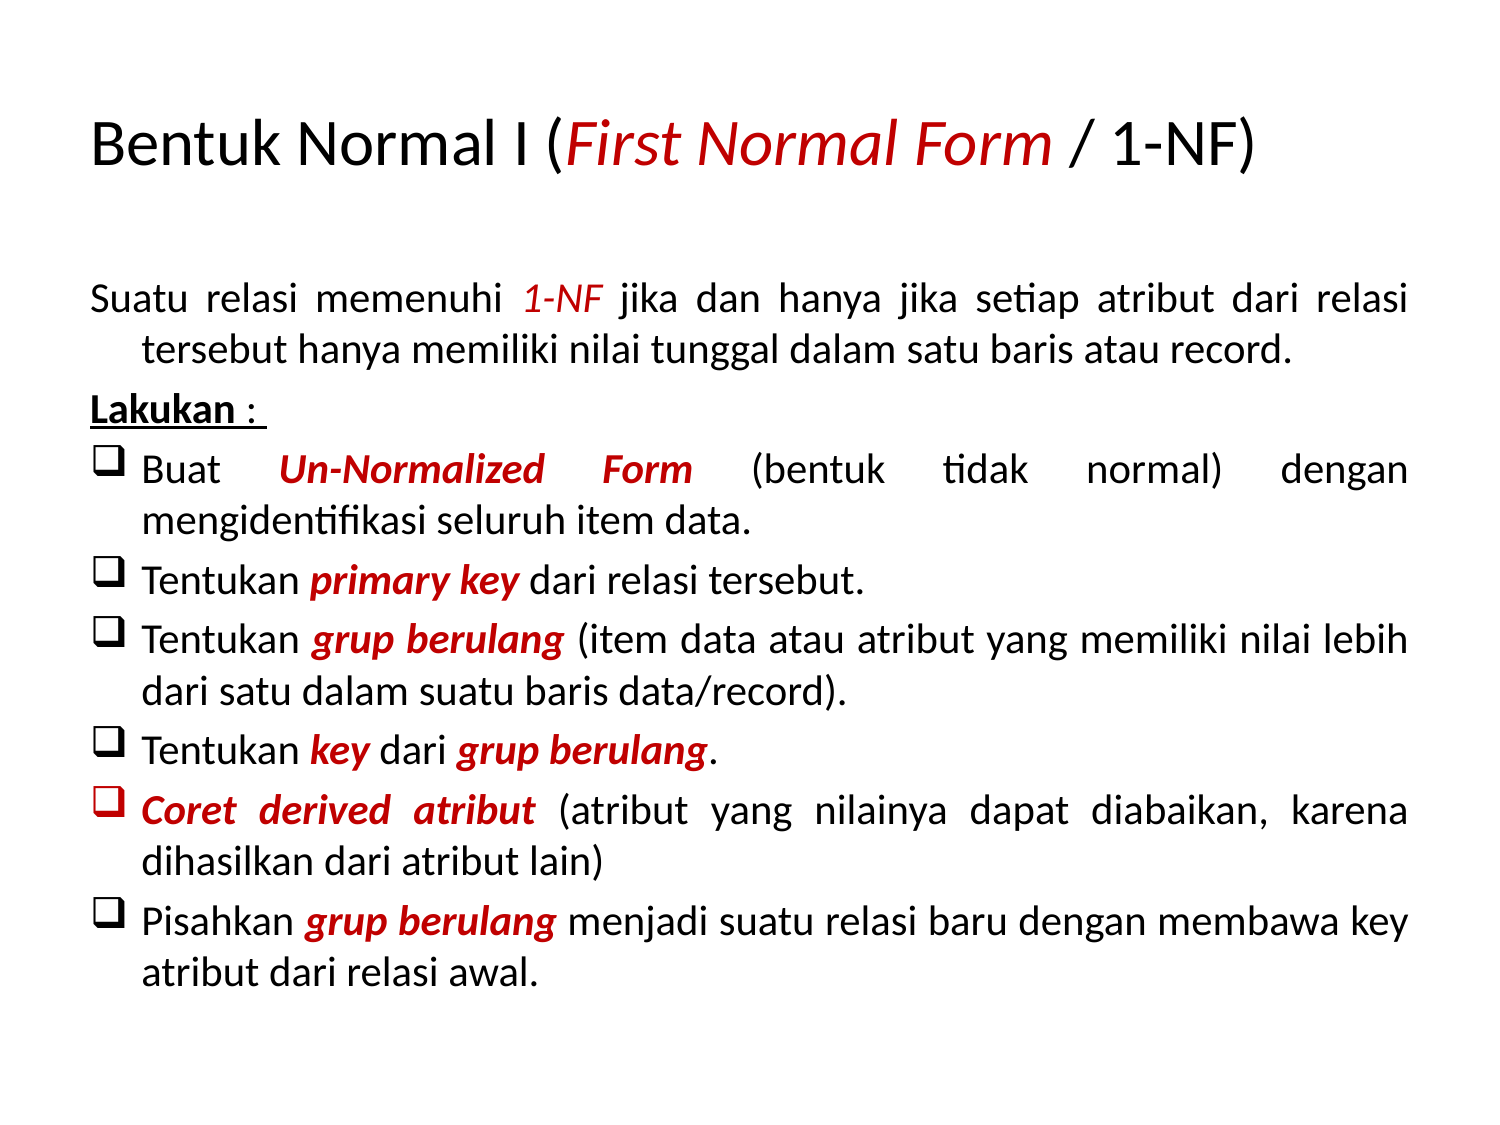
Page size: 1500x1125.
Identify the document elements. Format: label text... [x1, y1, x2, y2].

title Bentuk Normal I (First Normal Form / 1-NF) [75, 45, 1425, 233]
list Suatu relasi memenuhi 1-NF jika dan hanya jika setiap atribut dari relasi tersebut hanya memiliki nilai tunggal dalam satu baris atau record. Lakukan : Buat Un-Normalized Form (bentuk tidak normal) dengan mengidentifikasi seluruh item data. Tentukan primary key dari relasi tersebut. Tentukan grup berulang (item data atau atribut yang memiliki nilai lebih dari satu dalam suatu baris data/record). Tentukan key dari grup berulang. Coret derived atribut (atribut yang nilainya dapat diabaikan, karena dihasilkan dari atribut lain) Pisahkan grup berulang menjadi suatu relasi baru dengan membawa key atribut dari relasi awal. [75, 262, 1425, 1005]
